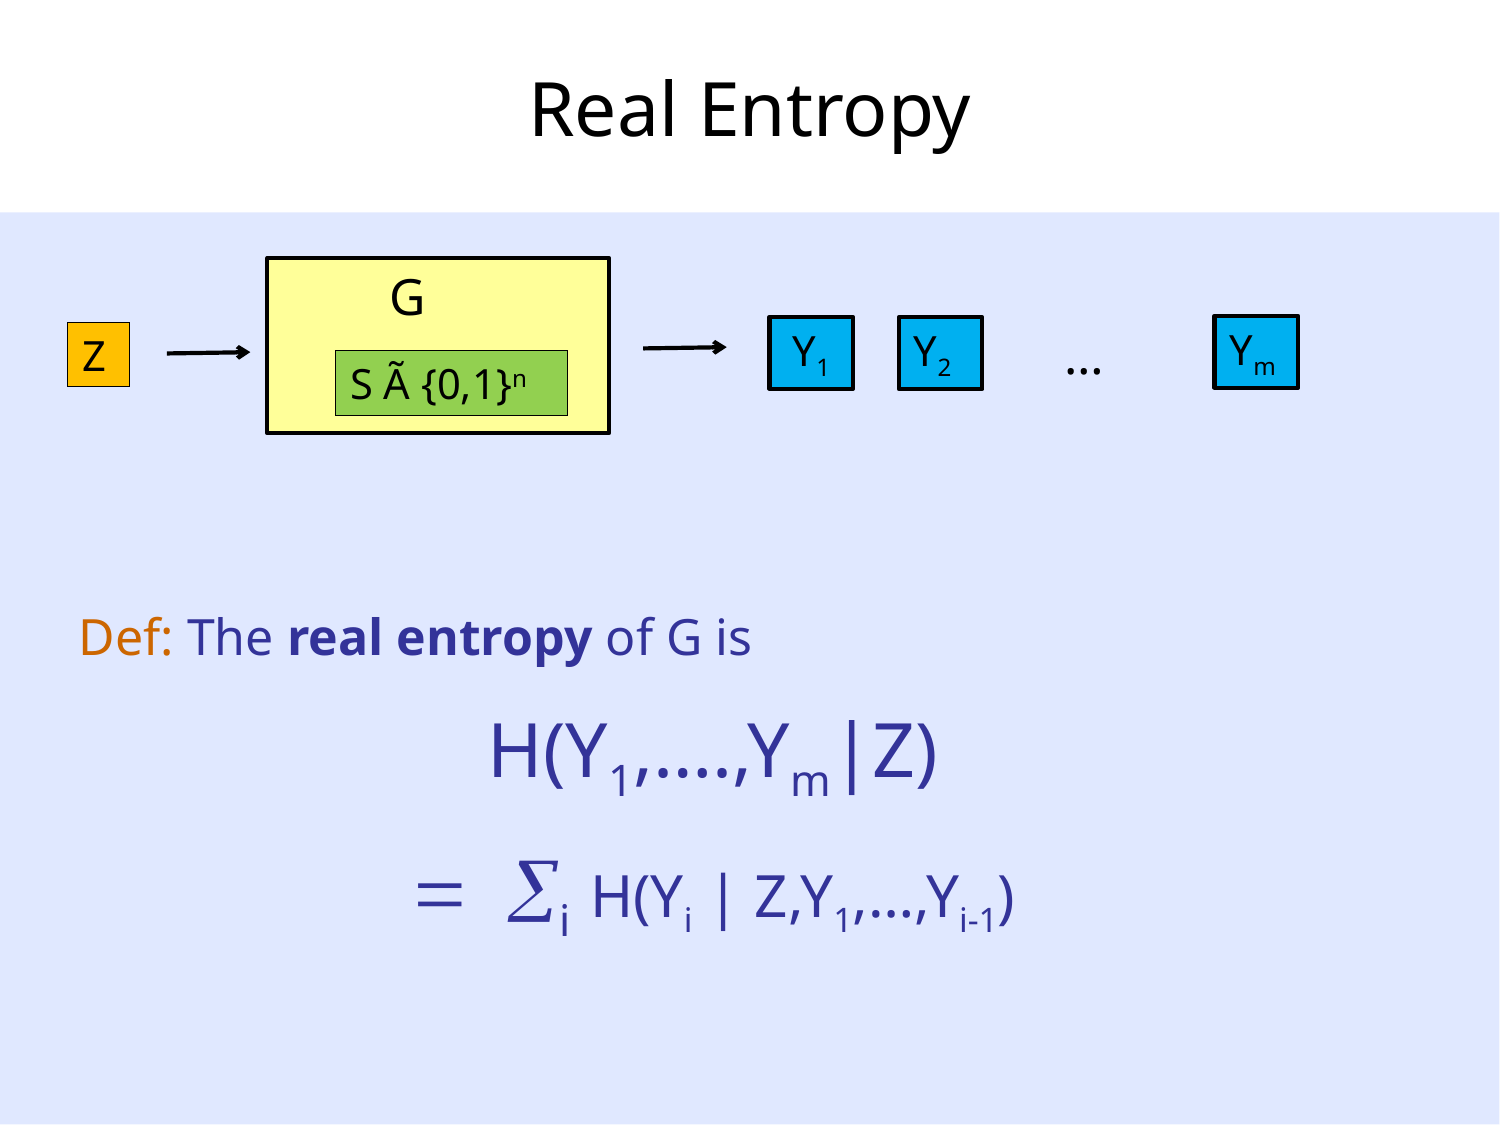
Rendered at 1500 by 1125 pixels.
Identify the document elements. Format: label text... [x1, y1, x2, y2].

text_box Y1 [769, 316, 853, 389]
text_box Ym [1214, 315, 1298, 388]
text_box Z [67, 322, 130, 387]
text_box … [1050, 316, 1156, 392]
title Real Entropy [74, 24, 1425, 188]
text_box Y2 [898, 317, 983, 389]
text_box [267, 257, 610, 436]
list Def: The real entropy of G is H(Y1,….,Ym|Z) = i H(Yi | Z,Y1,…,Yi-1) [63, 597, 1362, 996]
